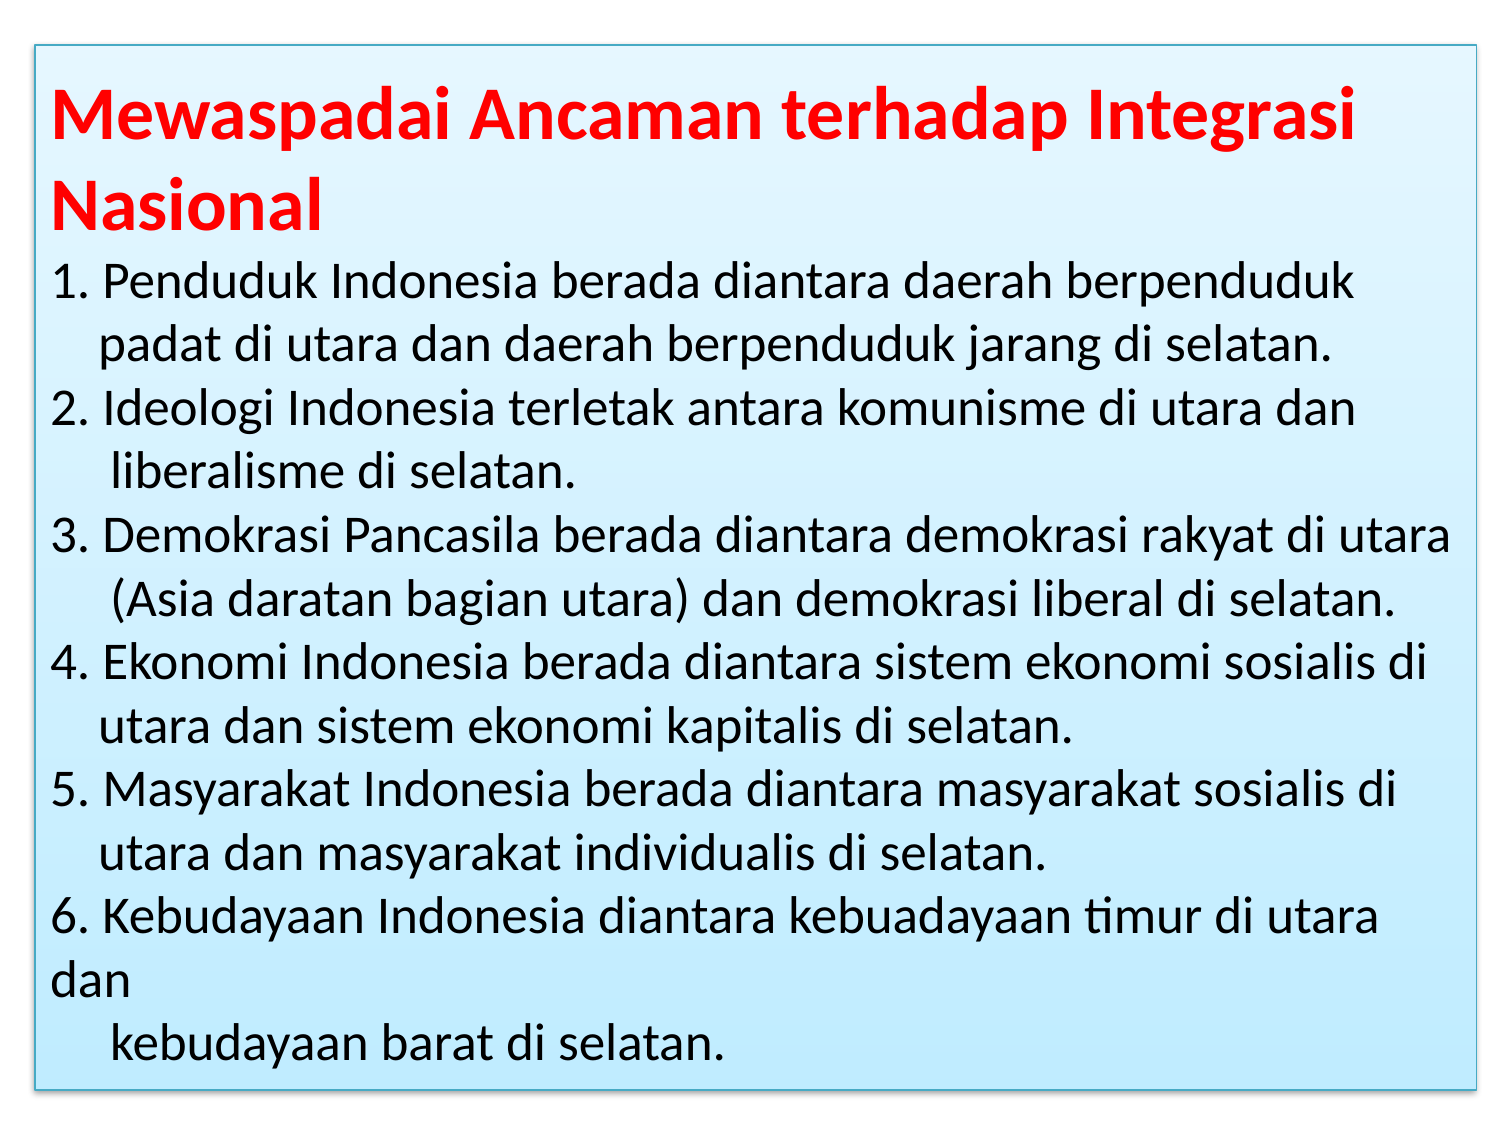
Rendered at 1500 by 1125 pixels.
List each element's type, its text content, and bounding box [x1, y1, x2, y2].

title Mewaspadai Ancaman terhadap Integrasi Nasional 1. Penduduk Indonesia berada diantara daerah berpenduduk padat di utara dan daerah berpenduduk jarang di selatan. 2. Ideologi Indonesia terletak antara komunisme di utara dan liberalisme di selatan. 3. Demokrasi Pancasila berada diantara demokrasi rakyat di utara (Asia daratan bagian utara) dan demokrasi liberal di selatan. 4. Ekonomi Indonesia berada diantara sistem ekonomi sosialis di utara dan sistem ekonomi kapitalis di selatan. 5. Masyarakat Indonesia berada diantara masyarakat sosialis di utara dan masyarakat individualis di selatan. 6. Kebudayaan Indonesia diantara kebuadayaan timur di utara dan kebudayaan barat di selatan. [34, 44, 1477, 1091]
